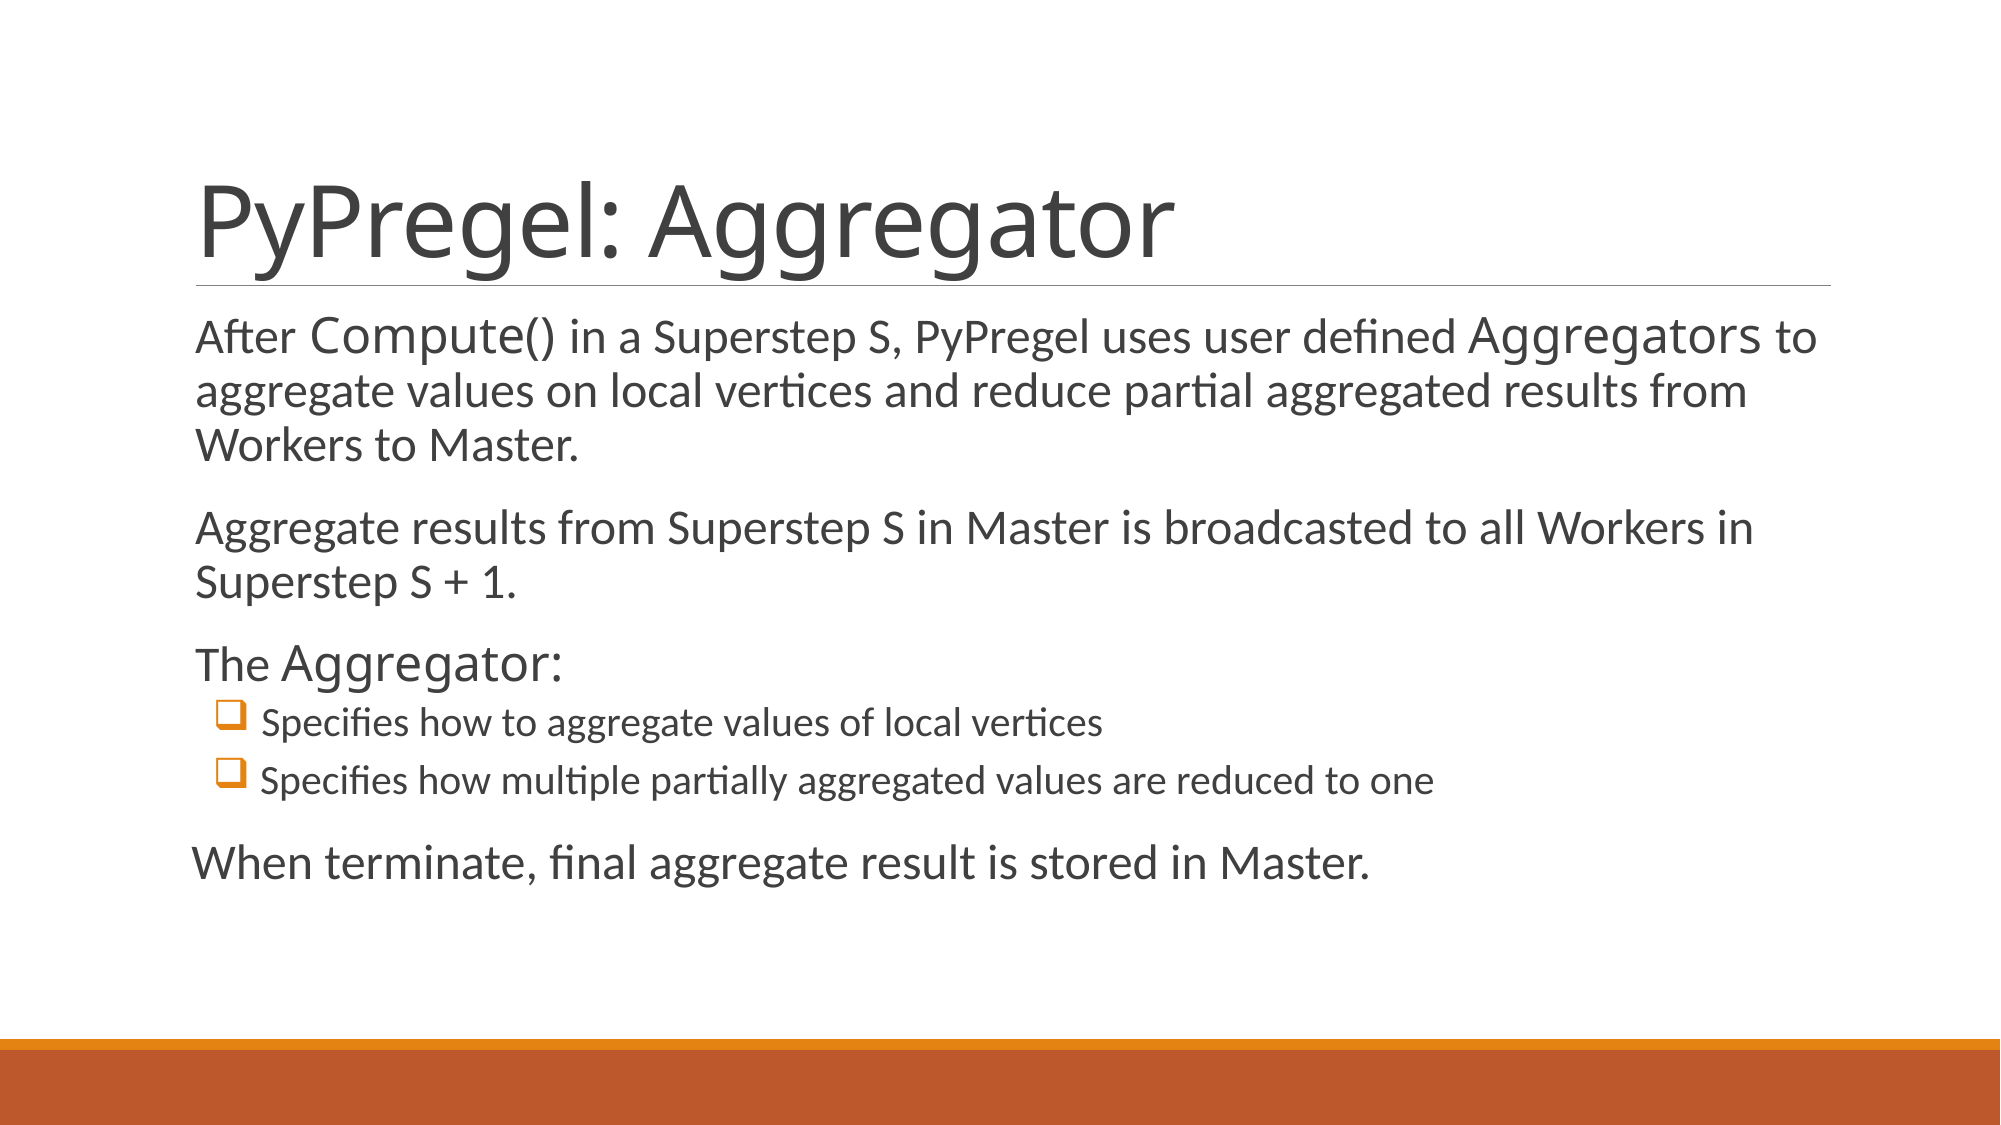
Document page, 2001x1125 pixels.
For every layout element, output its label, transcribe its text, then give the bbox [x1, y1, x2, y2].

list After Compute() in a Superstep S, PyPregel uses user defined Aggregators to aggregate values on local vertices and reduce partial aggregated results from Workers to Master. Aggregate results from Superstep S in Master is broadcasted to all Workers in Superstep S + 1. The Aggregator: Specifies how to aggregate values of local vertices Specifies how multiple partially aggregated values are reduced to one When terminate, final aggregate result is stored in Master. [180, 302, 1830, 963]
title PyPregel: Aggregator [180, 47, 1830, 285]
